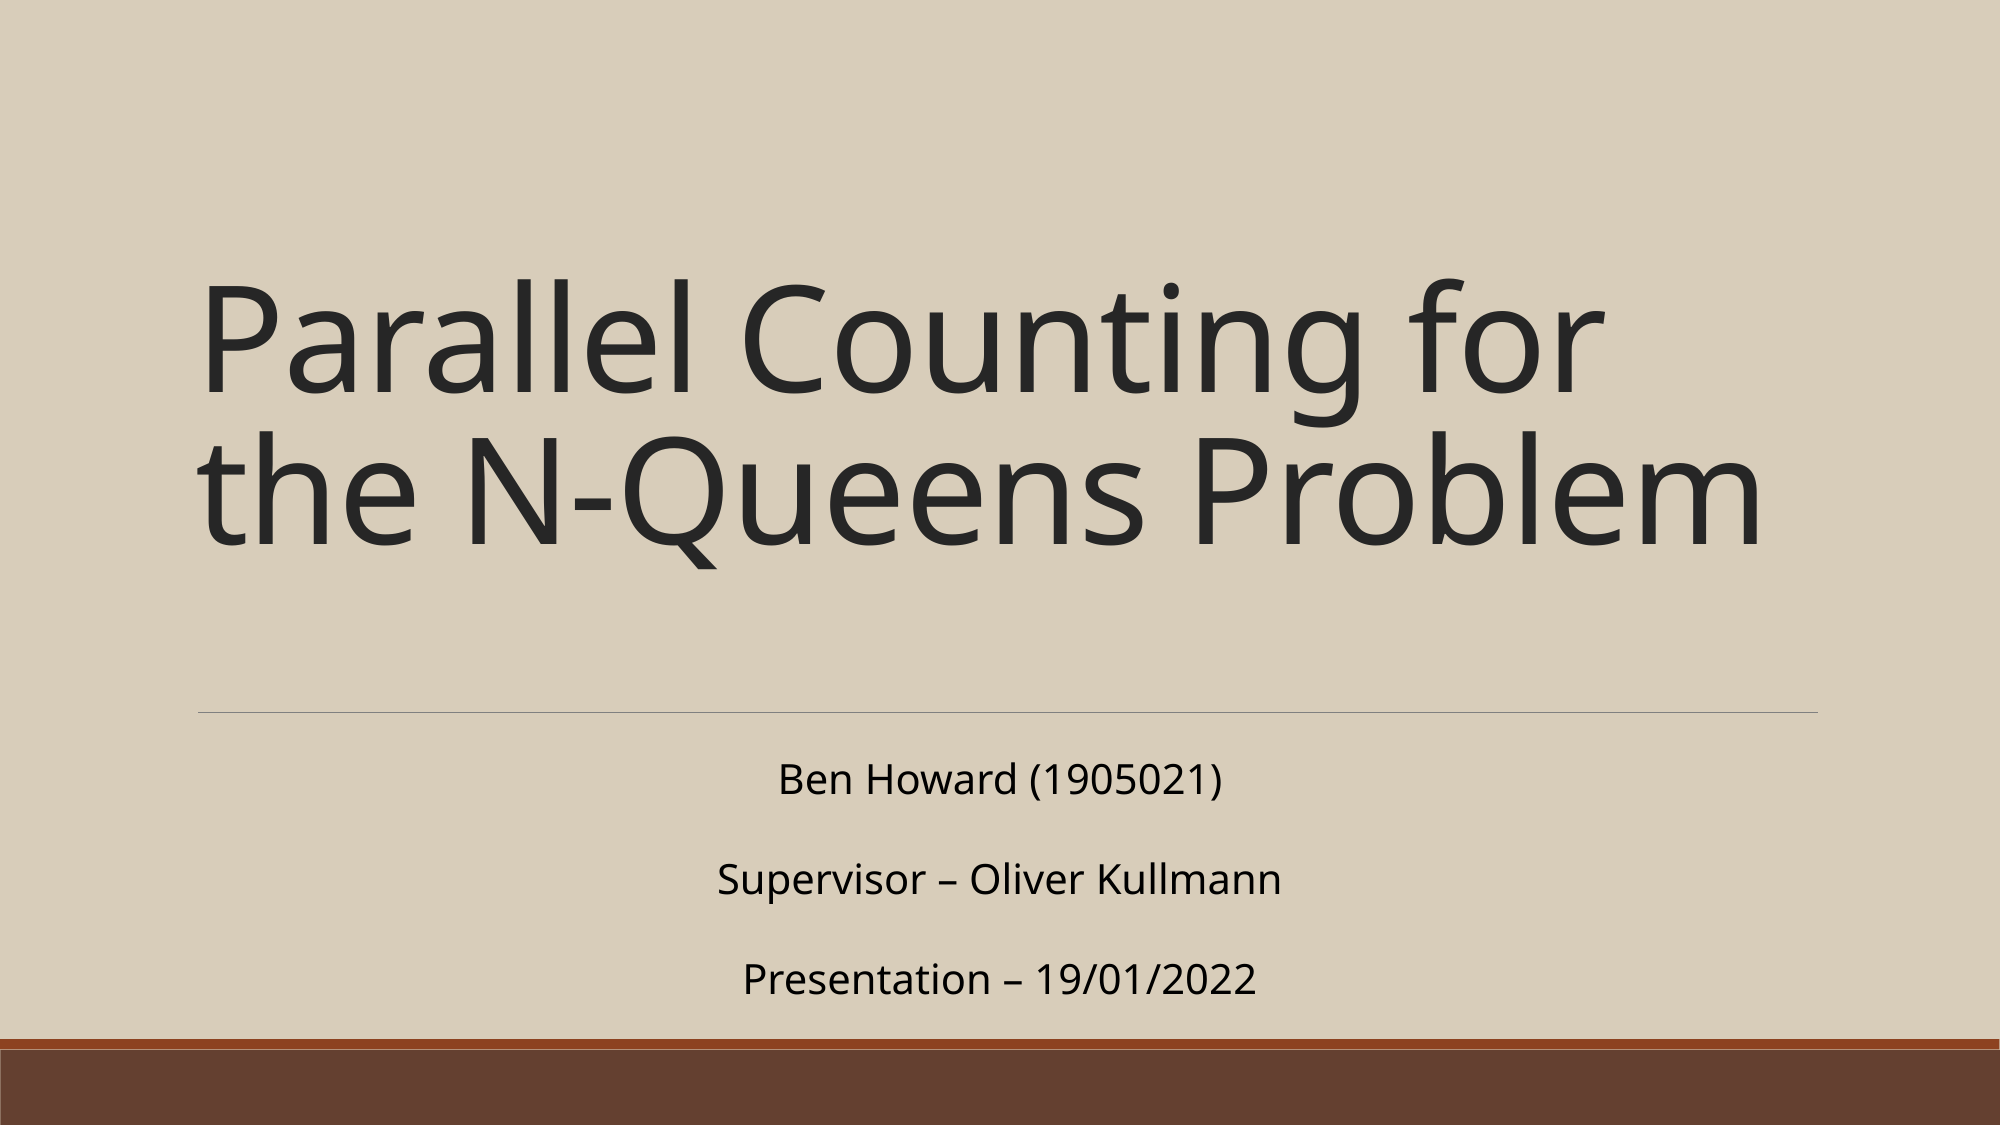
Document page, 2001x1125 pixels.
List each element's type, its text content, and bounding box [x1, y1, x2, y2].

title Parallel Counting for the N-Queens Problem [180, 124, 1830, 582]
text_box Ben Howard (1905021) Supervisor – Oliver Kullmann Presentation – 19/01/2022 [0, 745, 2000, 1011]
